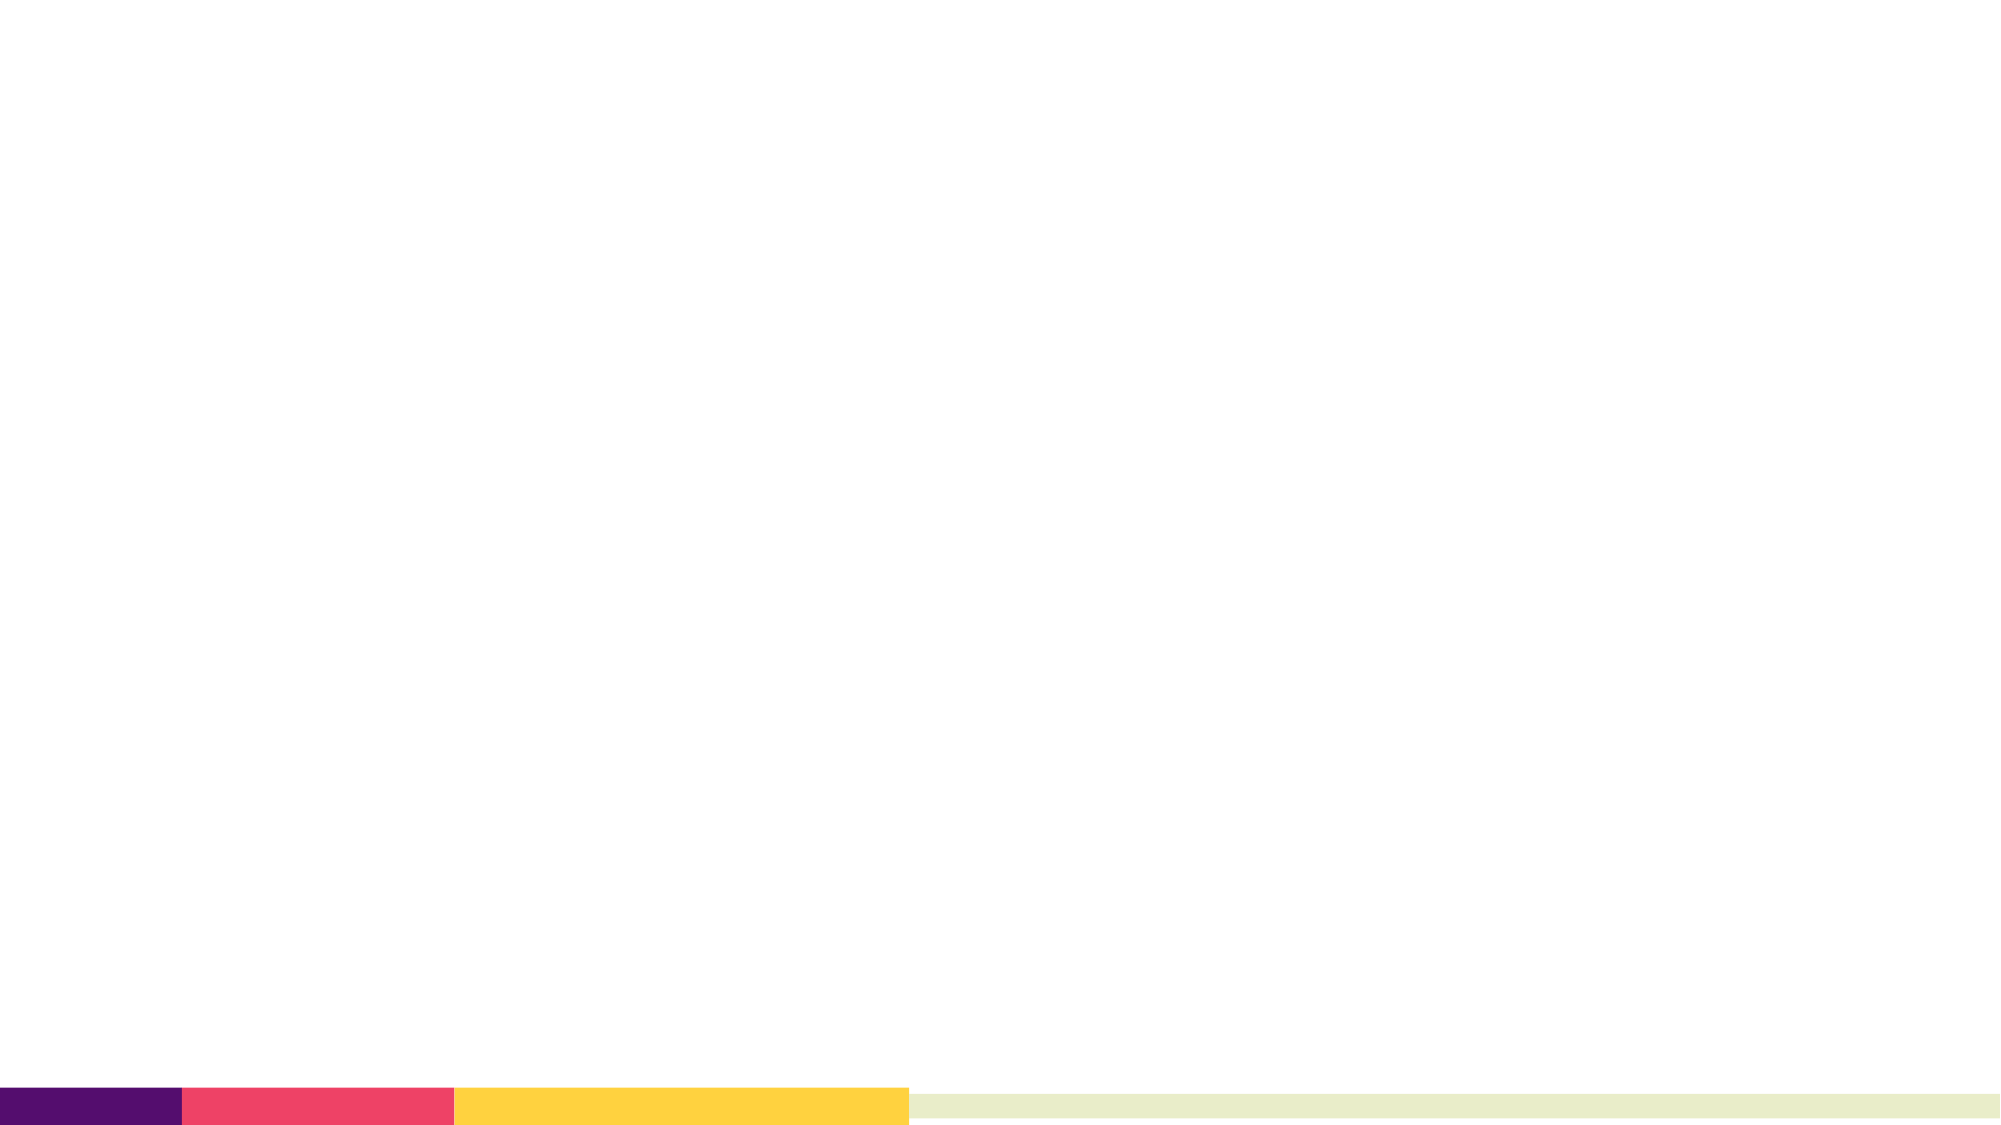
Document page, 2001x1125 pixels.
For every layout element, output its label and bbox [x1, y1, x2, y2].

text_box [0, 1087, 2000, 1125]
